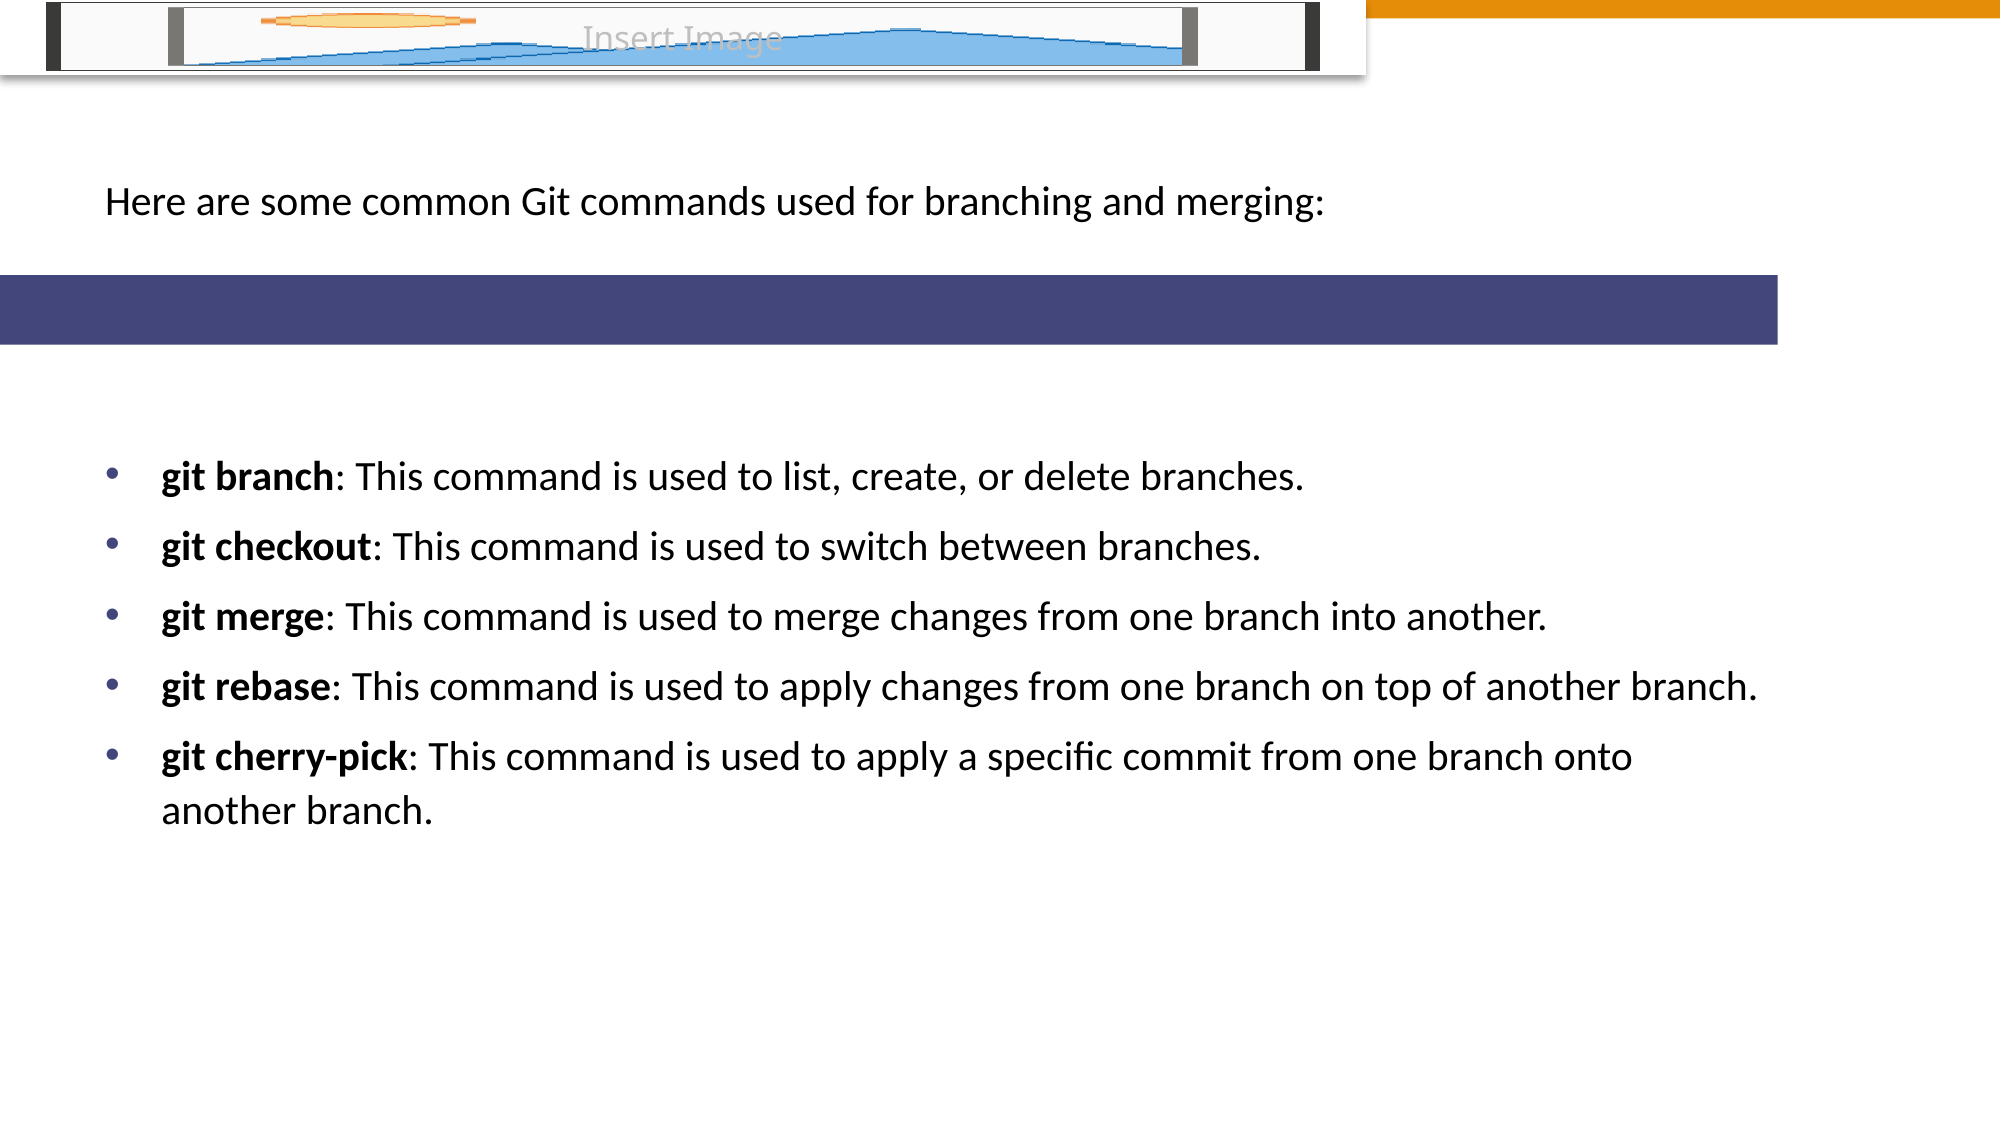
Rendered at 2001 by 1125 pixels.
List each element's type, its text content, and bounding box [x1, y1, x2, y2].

picture [0, 0, 1367, 76]
title Here are some common Git commands used for branching and merging: [90, 162, 1863, 279]
list git branch: This command is used to list, create, or delete branches. git checkout: This command is used to switch between branches. git merge: This command is used to merge changes from one branch into another. git rebase: This command is used to apply changes from one branch on top of another branch. git cherry-pick: This command is used to apply a specific commit from one branch onto another branch. [90, 437, 1778, 1038]
list [0, 275, 1778, 345]
